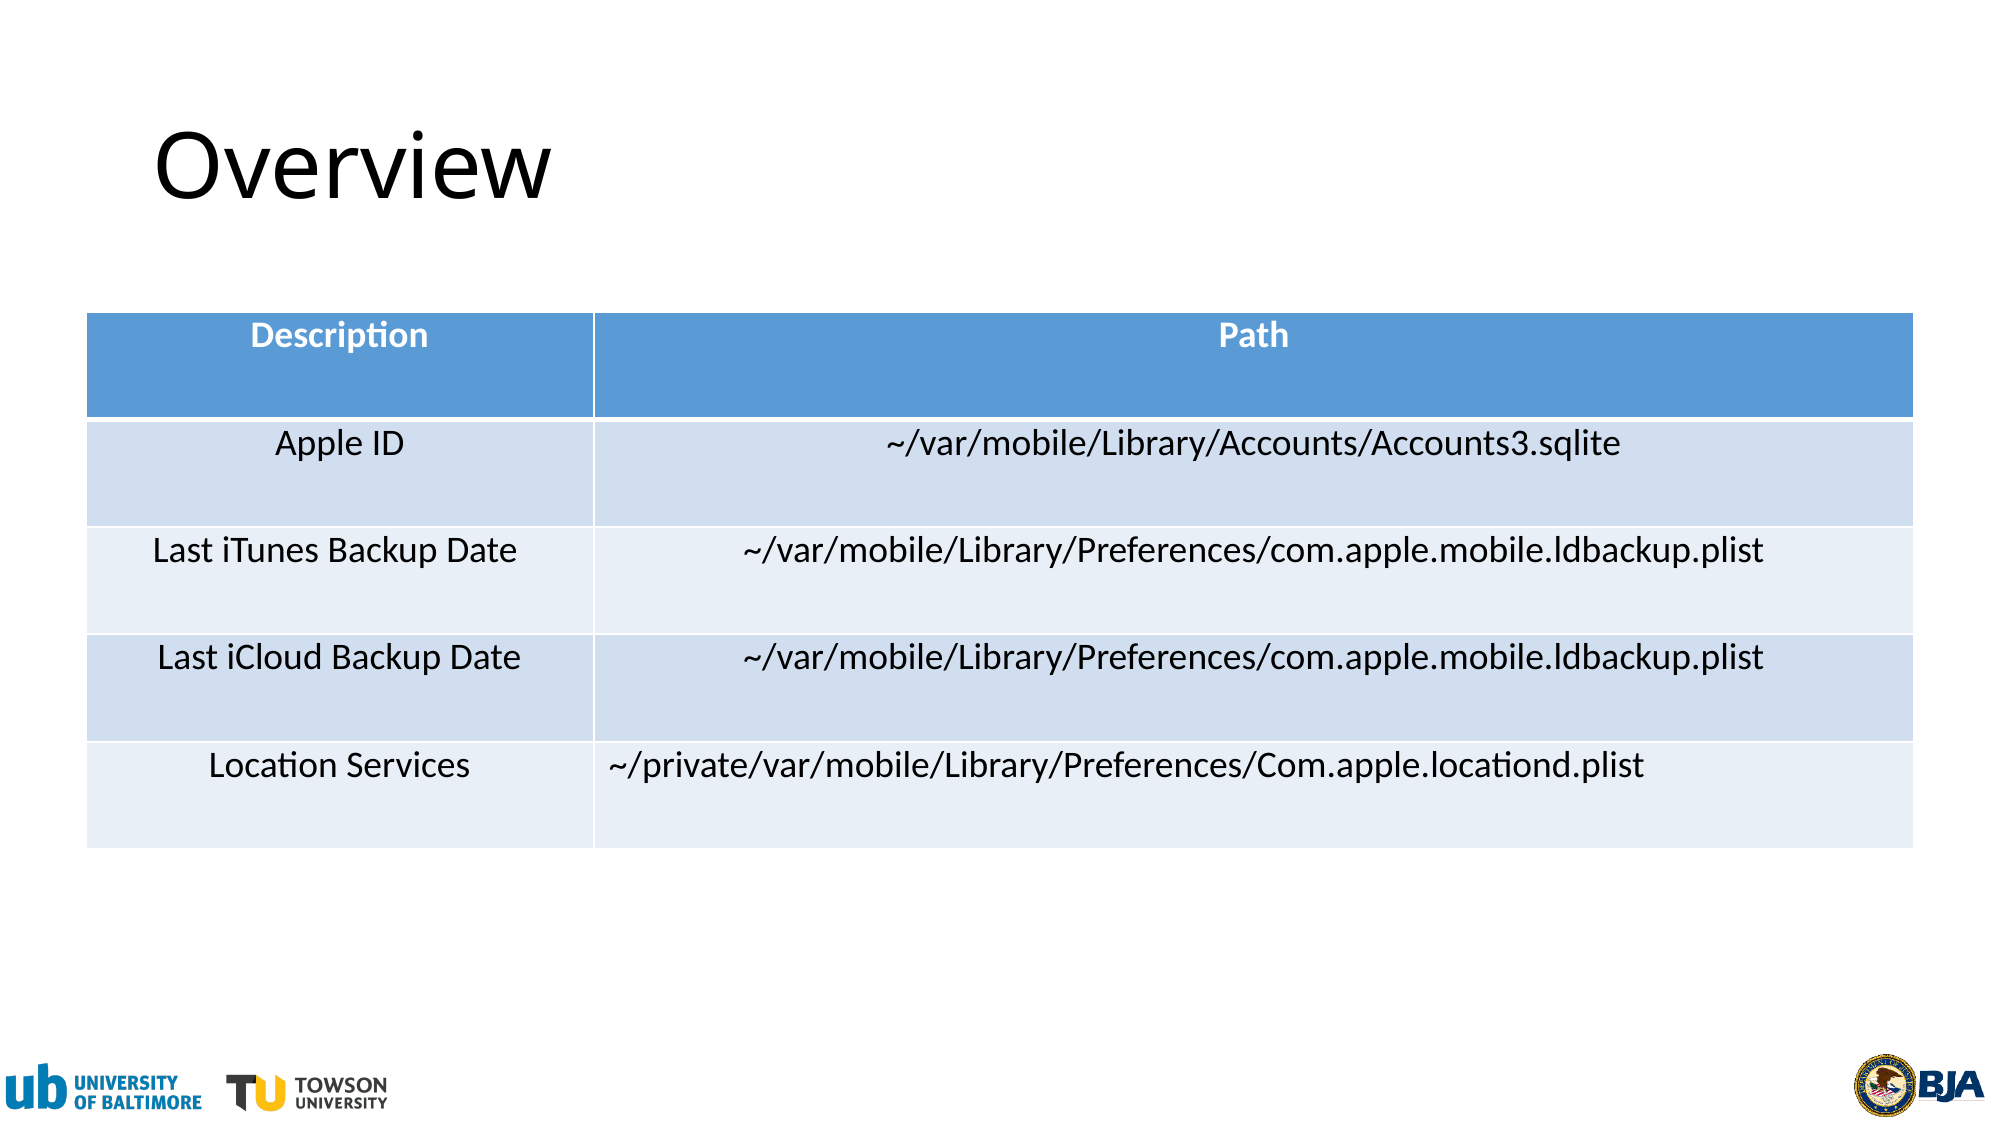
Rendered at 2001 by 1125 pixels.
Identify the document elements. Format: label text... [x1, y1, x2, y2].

table_header Path [595, 313, 1913, 417]
table_cell Last iCloud Backup Date [87, 635, 593, 741]
table_cell Apple ID [87, 422, 593, 526]
table_header Description [87, 313, 593, 417]
table_cell ~/var/mobile/Library/Preferences/com.apple.mobile.ldbackup.plist [595, 635, 1913, 741]
table_cell ~/var/mobile/Library/Accounts/Accounts3.sqlite [595, 422, 1913, 526]
table_cell ~/var/mobile/Library/Preferences/com.apple.mobile.ldbackup.plist [595, 528, 1913, 633]
picture [1854, 1054, 1986, 1117]
table_cell Last iTunes Backup Date [87, 528, 593, 633]
picture [0, 1031, 407, 1125]
title Overview [137, 59, 1863, 278]
table_cell ~/private/var/mobile/Library/Preferences/Com.apple.locationd.plist [595, 743, 1913, 848]
table_cell Location Services [87, 743, 593, 848]
